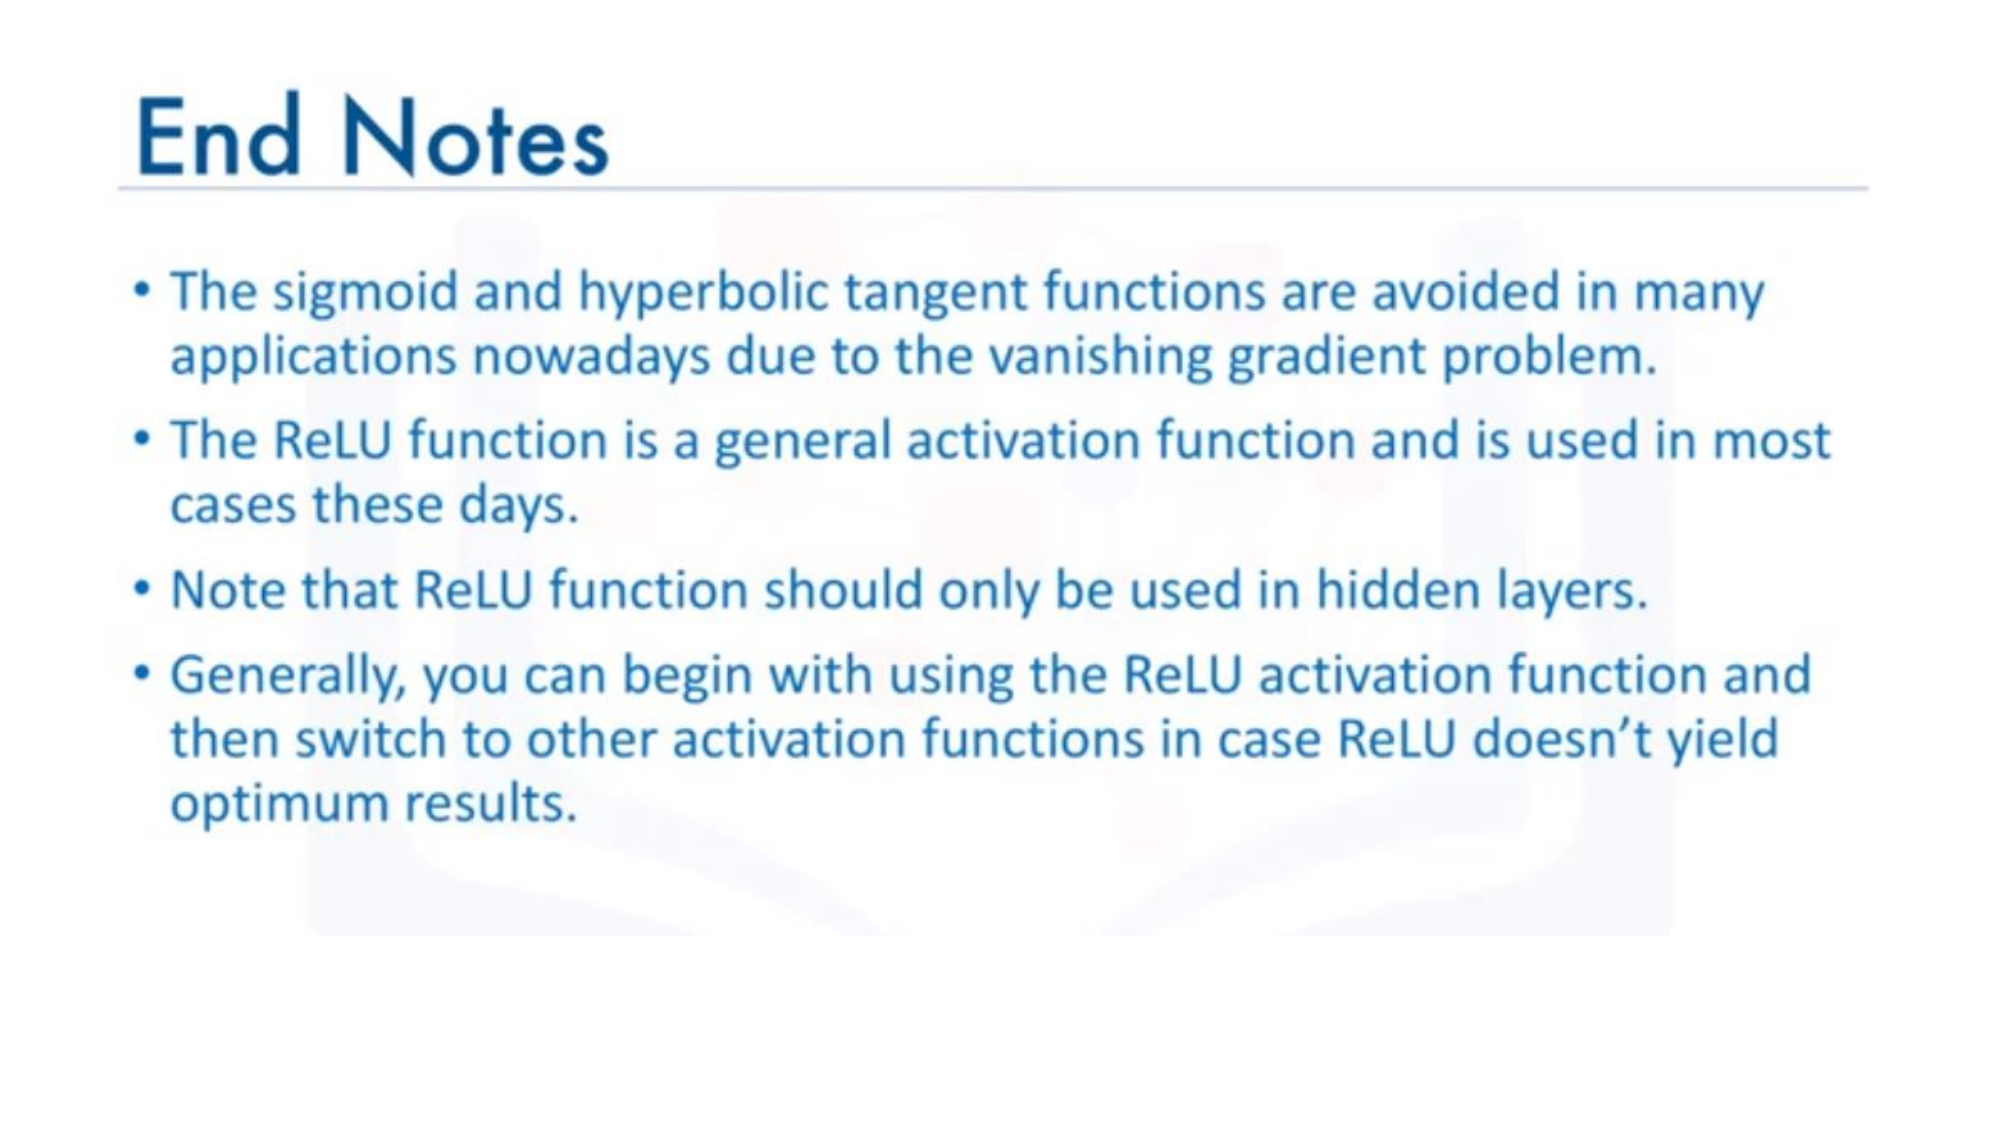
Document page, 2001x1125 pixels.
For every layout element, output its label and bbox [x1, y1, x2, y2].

picture [64, 35, 1939, 936]
